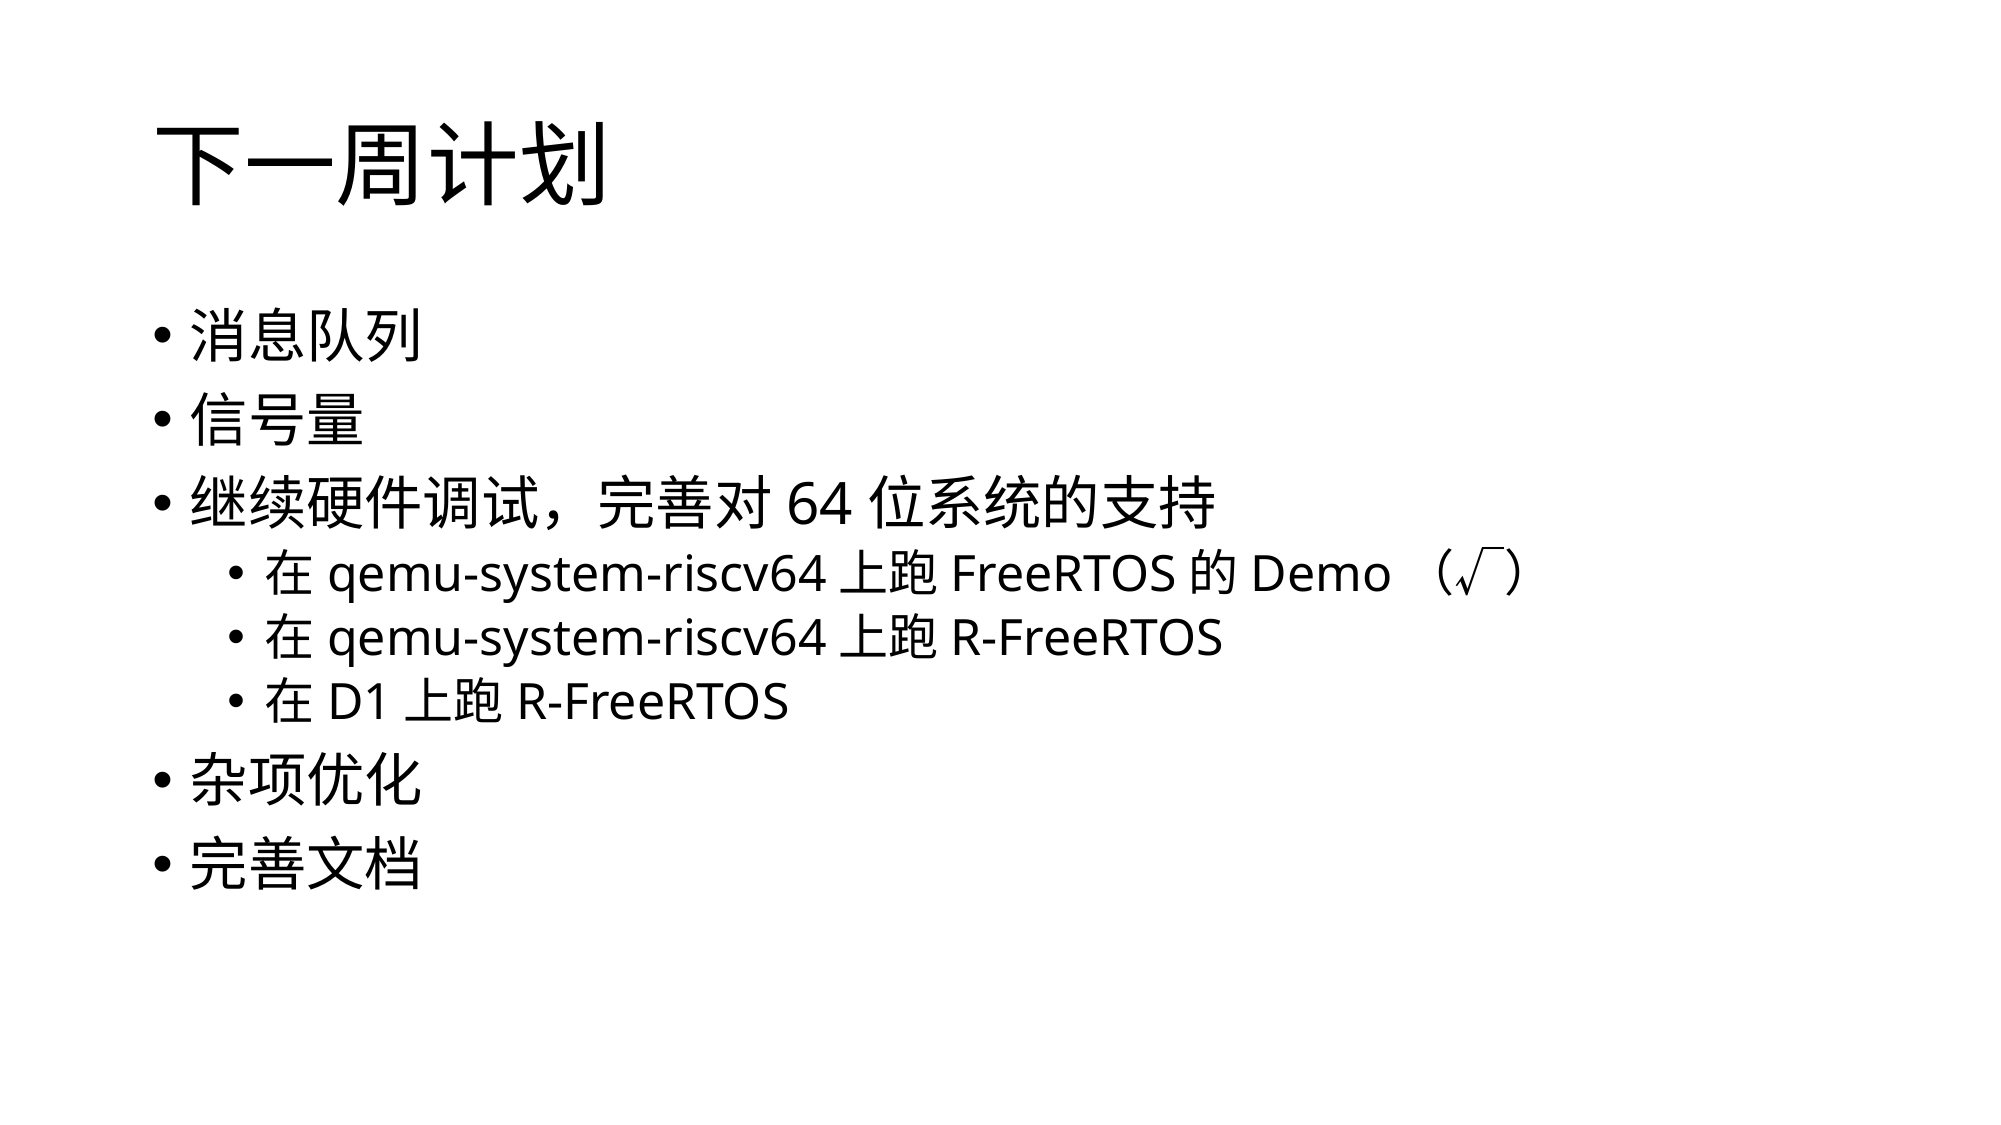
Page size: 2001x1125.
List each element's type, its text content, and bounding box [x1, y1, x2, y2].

list 消息队列 信号量 继续硬件调试，完善对64位系统的支持 在qemu-system-riscv64上跑FreeRTOS的Demo（√） 在qemu-system-riscv64上跑R-FreeRTOS 在D1上跑R-FreeRTOS 杂项优化 完善文档 [137, 299, 1863, 1014]
title 下一周计划 [137, 59, 1863, 278]
